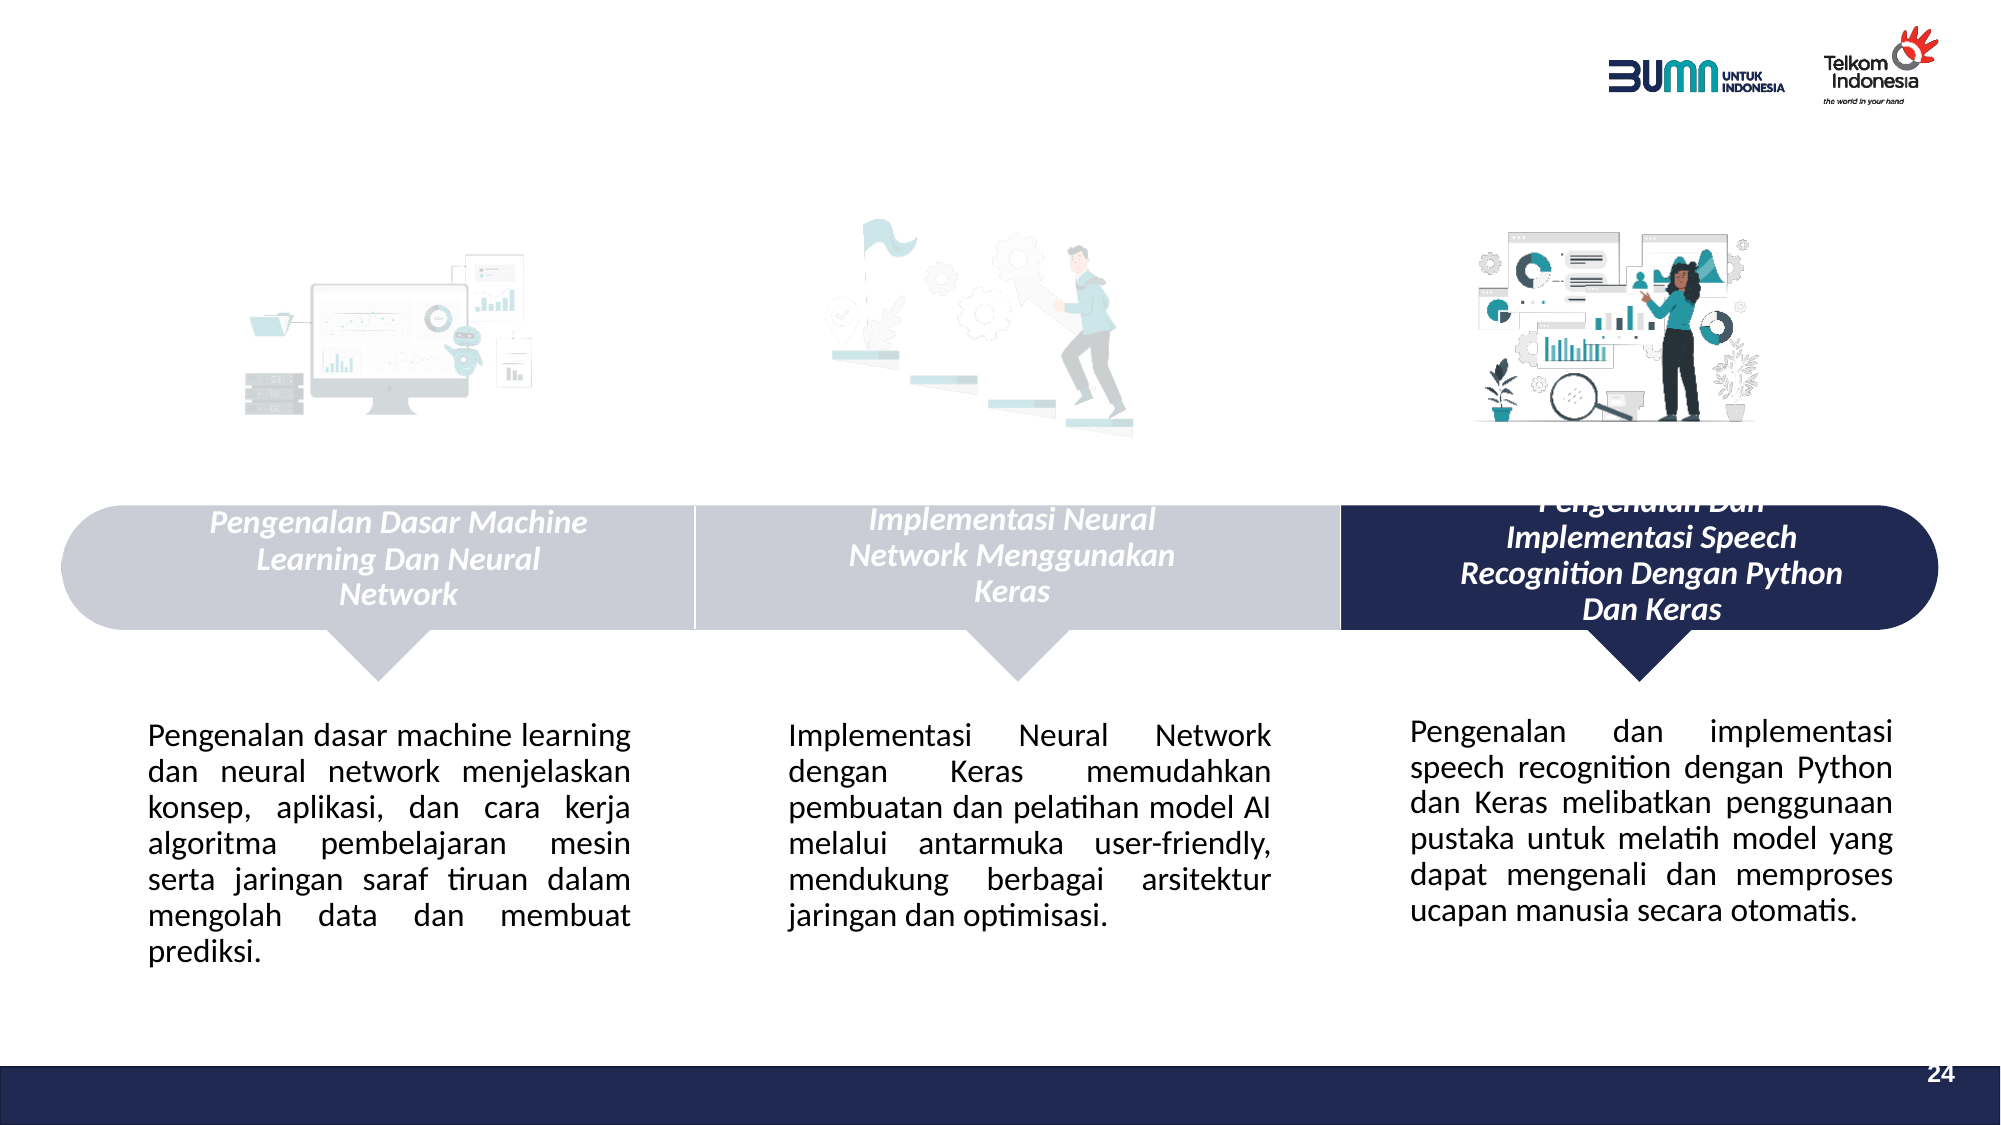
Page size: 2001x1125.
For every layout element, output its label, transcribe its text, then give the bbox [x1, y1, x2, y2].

picture [1454, 164, 1774, 485]
list Implementasi Neural Network dengan Keras memudahkan pembuatan dan pelatihan model AI melalui antarmuka user-friendly, mendukung berbagai arsitektur jaringan dan optimisasi. [748, 710, 1288, 965]
list Pengenalan Dan Implementasi Speech Recognition Dengan Python Dan Keras [1409, 501, 1870, 611]
picture [1605, 56, 1789, 98]
list Pengenalan Dasar Machine Learning Dan Neural Network [156, 504, 617, 614]
list Implementasi Neural Network Menggunakan Keras [769, 501, 1231, 611]
list Pengenalan dasar machine learning dan neural network menjelaskan konsep, aplikasi, dan cara kerja algoritma pembelajaran mesin serta jaringan saraf tiruan dalam mengolah data dan membuat prediksi. [107, 710, 647, 965]
picture [1820, 23, 1943, 109]
list Pengenalan dan implementasi speech recognition dengan Python dan Keras melibatkan penggunaan pustaka untuk melatih model yang dapat mengenali dan memproses ucapan manusia secara otomatis. [1370, 706, 1910, 960]
list 24 [1887, 1053, 1986, 1125]
